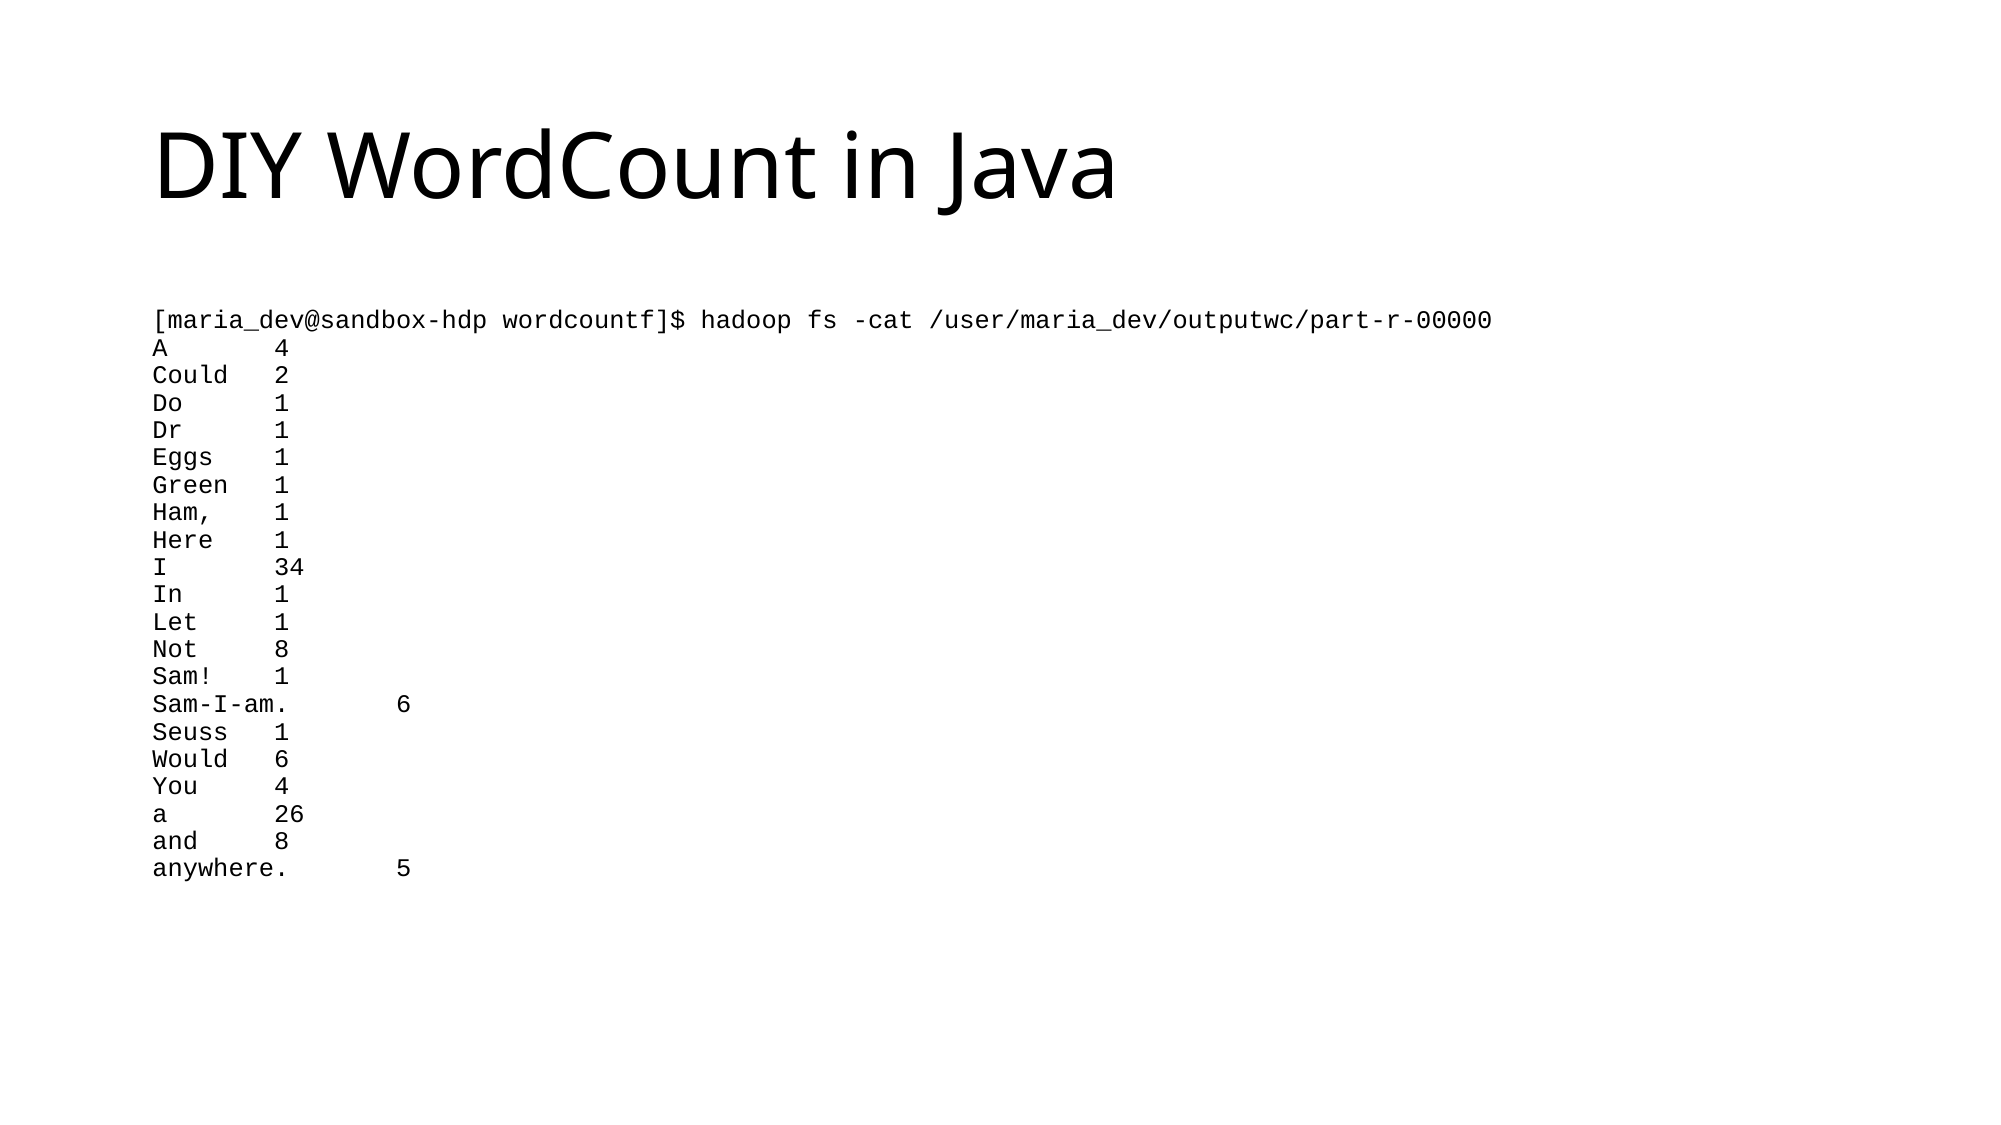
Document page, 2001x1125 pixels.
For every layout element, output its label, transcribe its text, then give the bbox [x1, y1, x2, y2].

title DIY WordCount in Java [137, 59, 1863, 278]
list [maria_dev@sandbox-hdp wordcountf]$ hadoop fs -cat /user/maria_dev/outputwc/part-r-00000 A 4 Could 2 Do 1 Dr 1 Eggs 1 Green 1 Ham, 1 Here 1 I 34 In 1 Let 1 Not 8 Sam! 1 Sam-I-am. 6 Seuss 1 Would 6 You 4 a 26 and 8 anywhere. 5 [137, 299, 1863, 1014]
